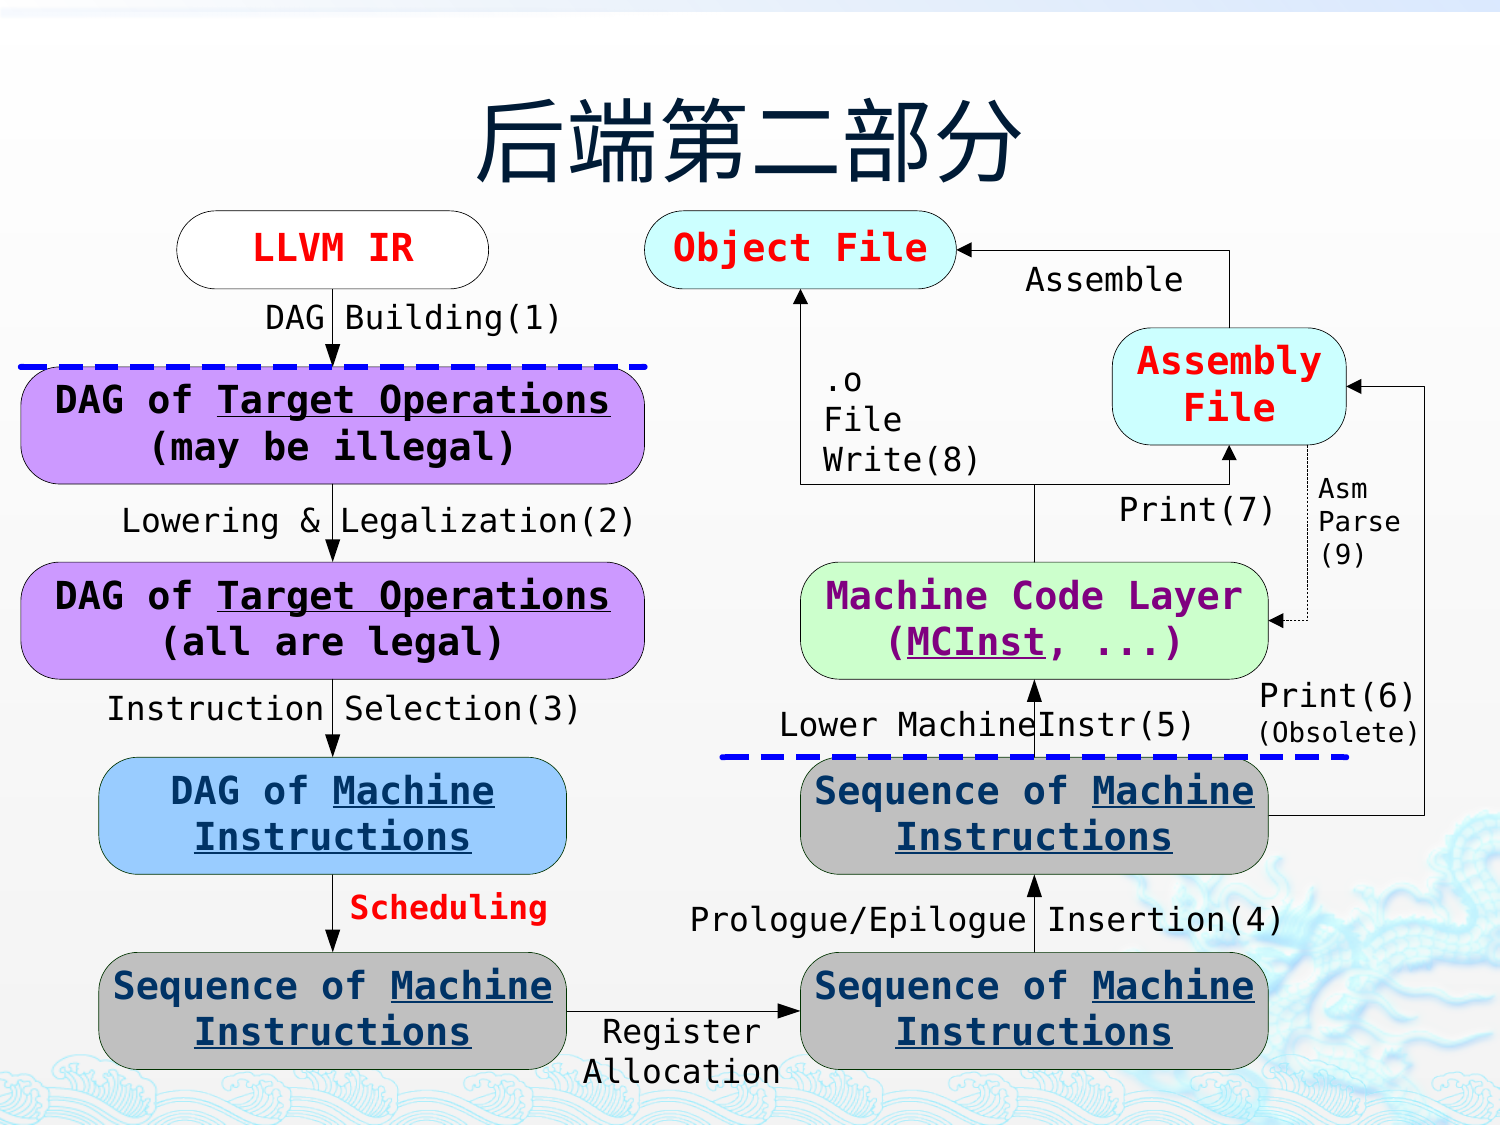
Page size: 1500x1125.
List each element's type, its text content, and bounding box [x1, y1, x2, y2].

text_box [11, 206, 1483, 1107]
title 后端第二部分 [75, 45, 1425, 206]
